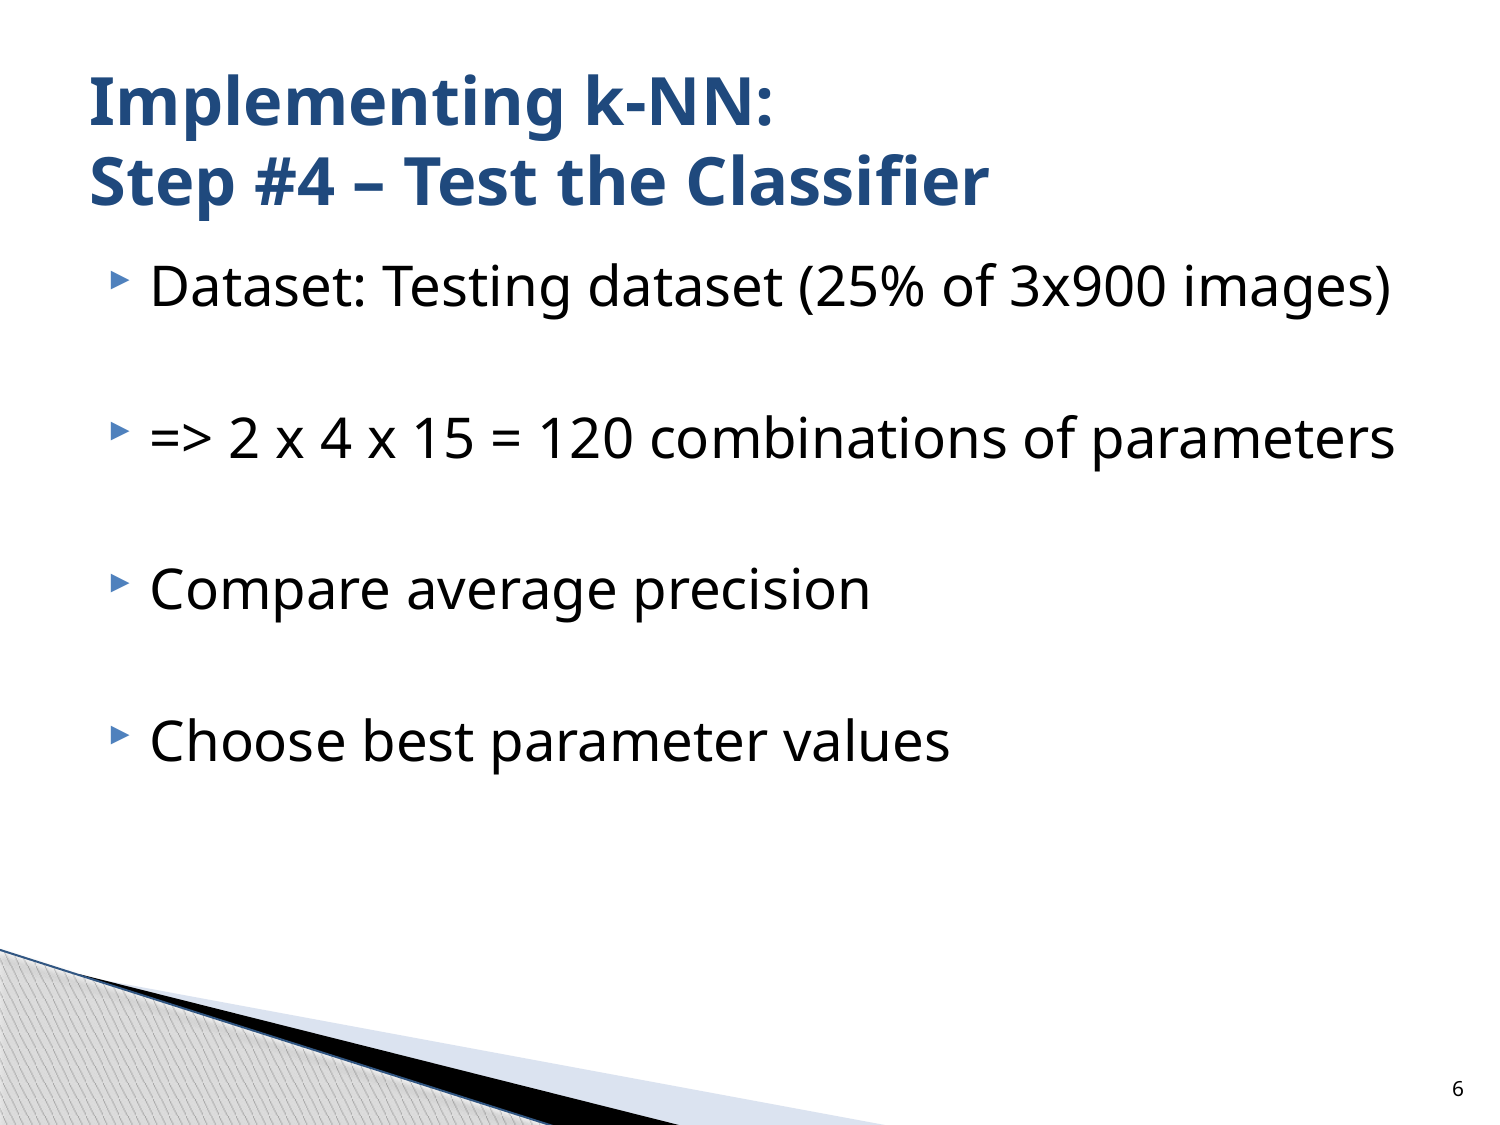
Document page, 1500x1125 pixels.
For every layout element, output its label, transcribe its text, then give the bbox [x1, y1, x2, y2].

title Implementing k-NN: Step #4 – Test the Classifier [75, 45, 1425, 233]
slide_number 6 [1418, 1051, 1479, 1112]
list Dataset: Testing dataset (25% of 3x900 images) => 2 x 4 x 15 = 120 combinations of parameters Compare average precision Choose best parameter values [75, 243, 1425, 986]
